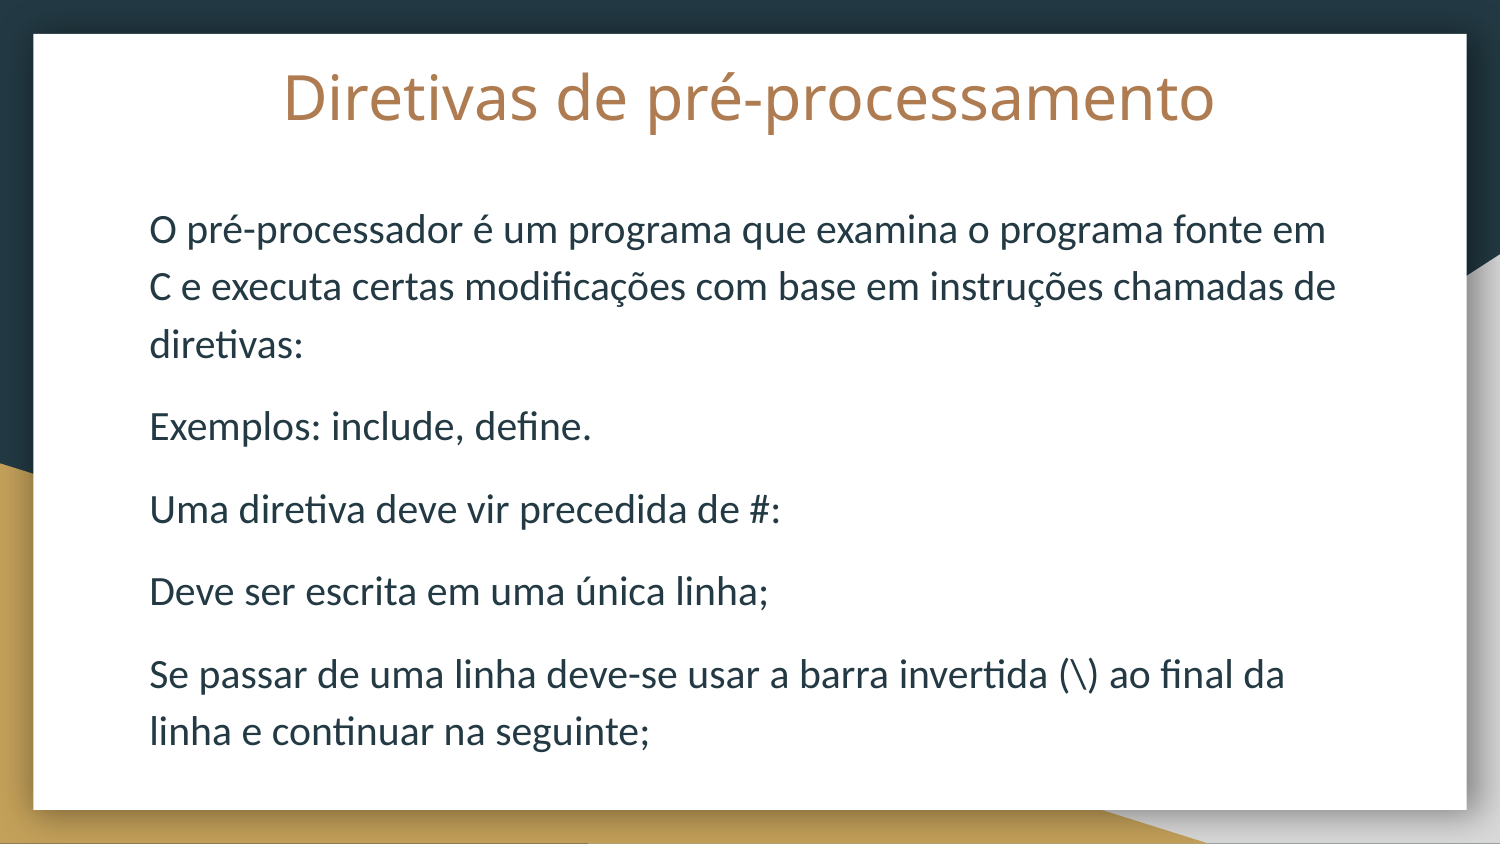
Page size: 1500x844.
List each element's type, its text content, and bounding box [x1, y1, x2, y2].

list O pré-processador é um programa que examina o programa fonte em C e executa certas modificações com base em instruções chamadas de diretivas: Exemplos: include, define. Uma diretiva deve vir precedida de #: Deve ser escrita em uma única linha; Se passar de uma linha deve-se usar a barra invertida (\) ao final da linha e continuar na seguinte; [134, 178, 1366, 775]
title Diretivas de pré-processamento [134, 38, 1366, 178]
